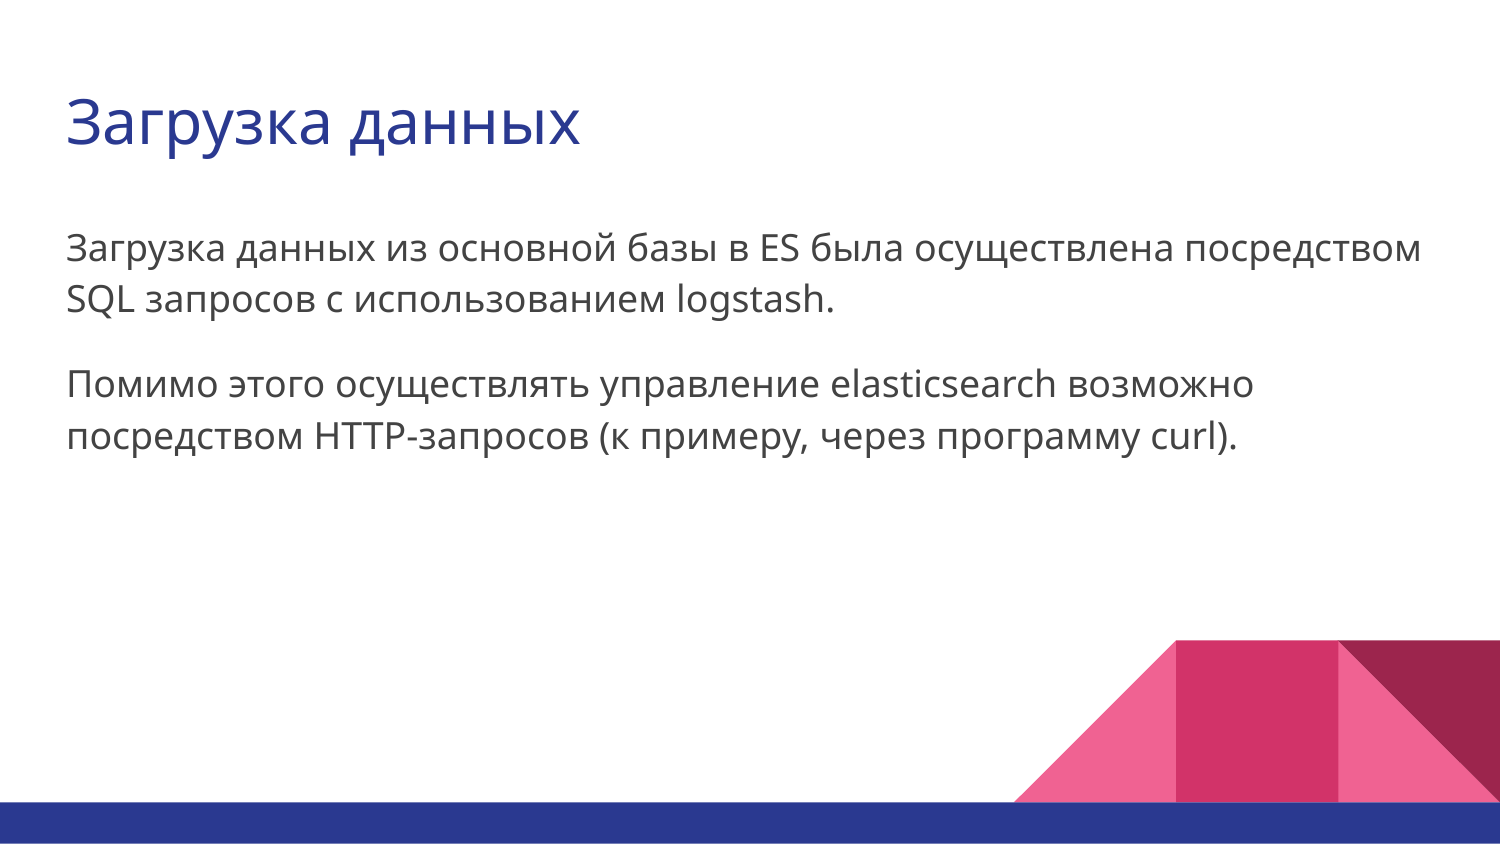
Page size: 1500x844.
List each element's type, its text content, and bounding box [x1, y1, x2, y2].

title Загрузка данных [51, 67, 1449, 167]
list Загрузка данных из основной базы в ES была осуществлена посредством SQL запросов с использованием logstash. Помимо этого осуществлять управление elasticsearch возможно посредством HTTP-запросов (к примеру, через программу curl). [51, 201, 1449, 750]
